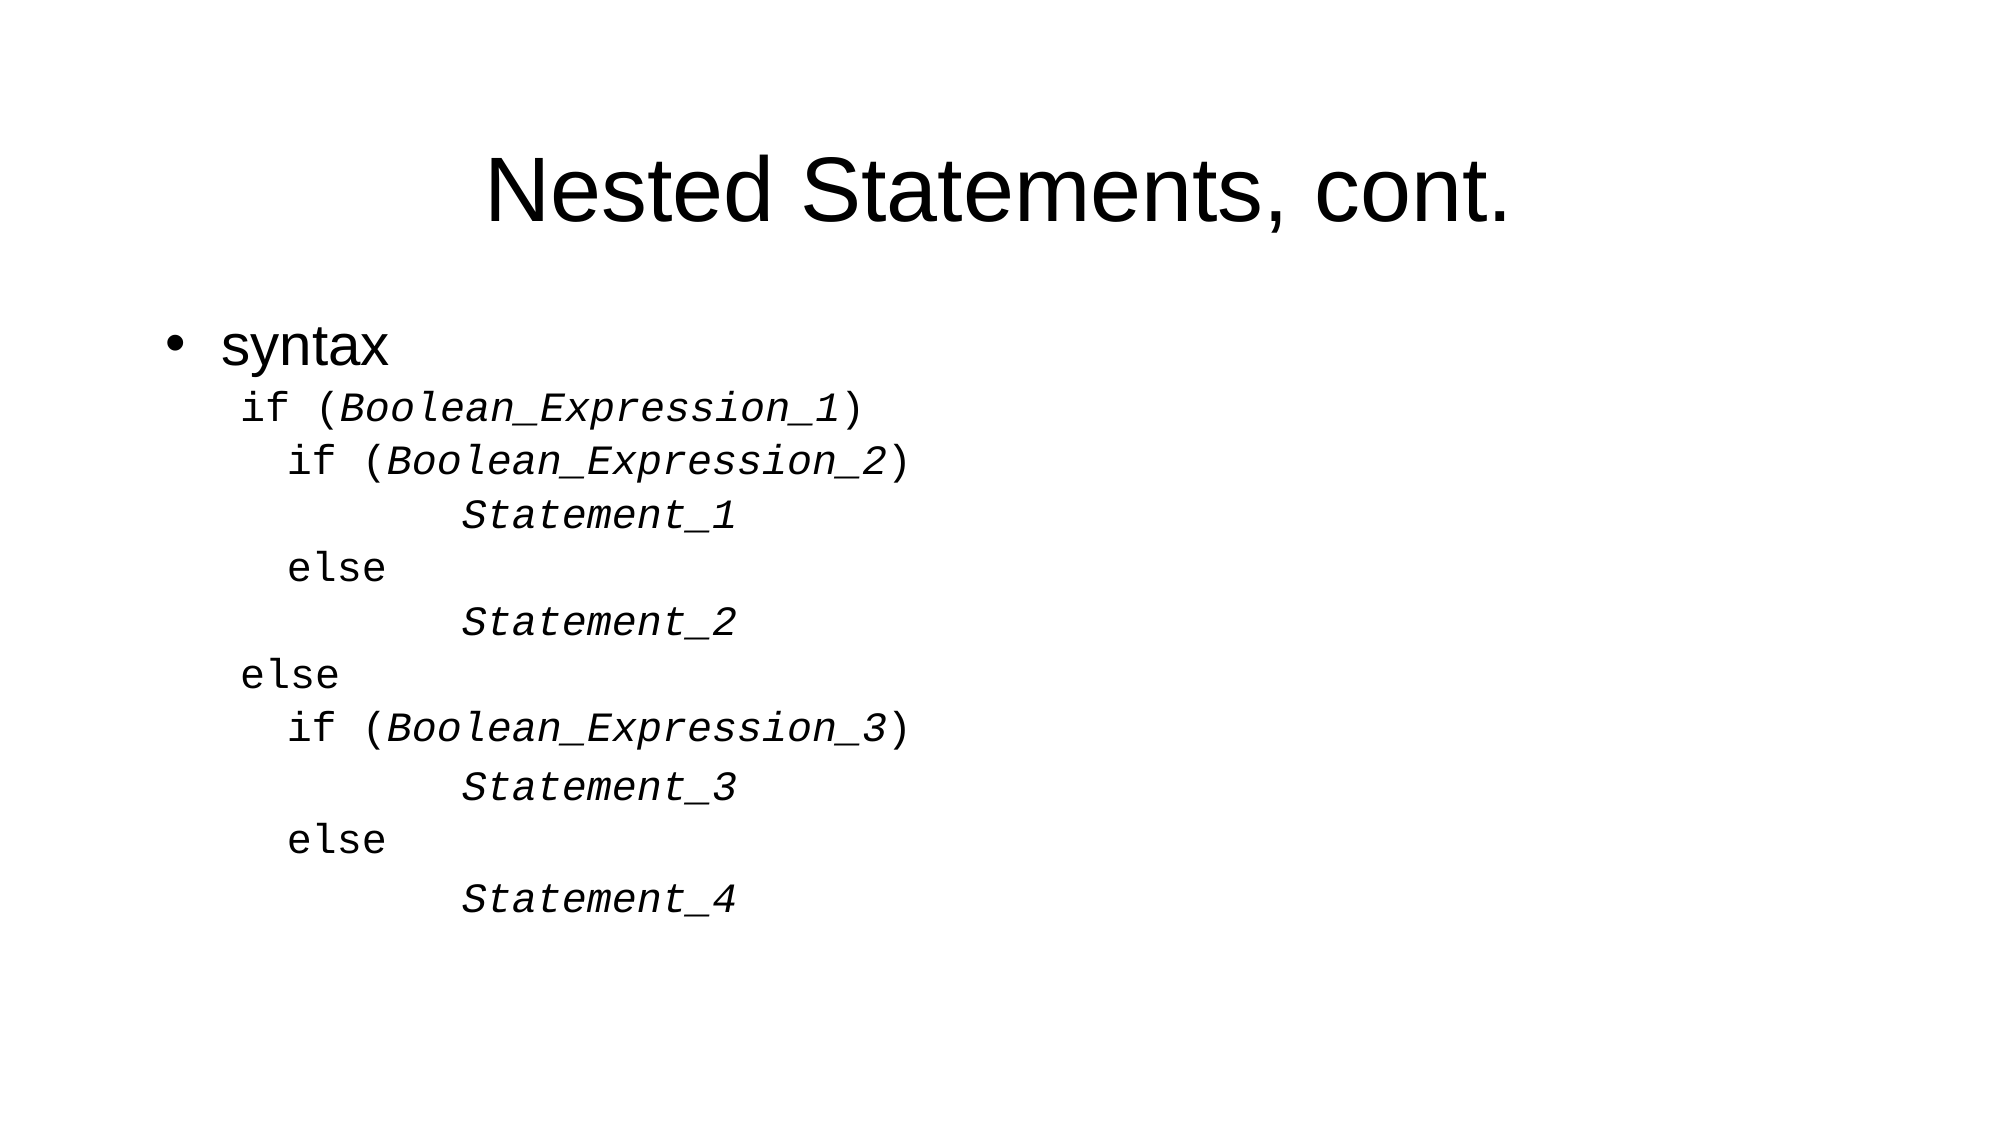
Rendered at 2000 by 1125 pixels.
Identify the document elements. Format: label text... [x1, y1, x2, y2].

list syntax if (Boolean_Expression_1) if (Boolean_Expression_2) Statement_1 else Statement_2 else if (Boolean_Expression_3) Statement_3 else Statement_4 [149, 299, 1850, 953]
title Nested Statements, cont. [149, 82, 1850, 286]
